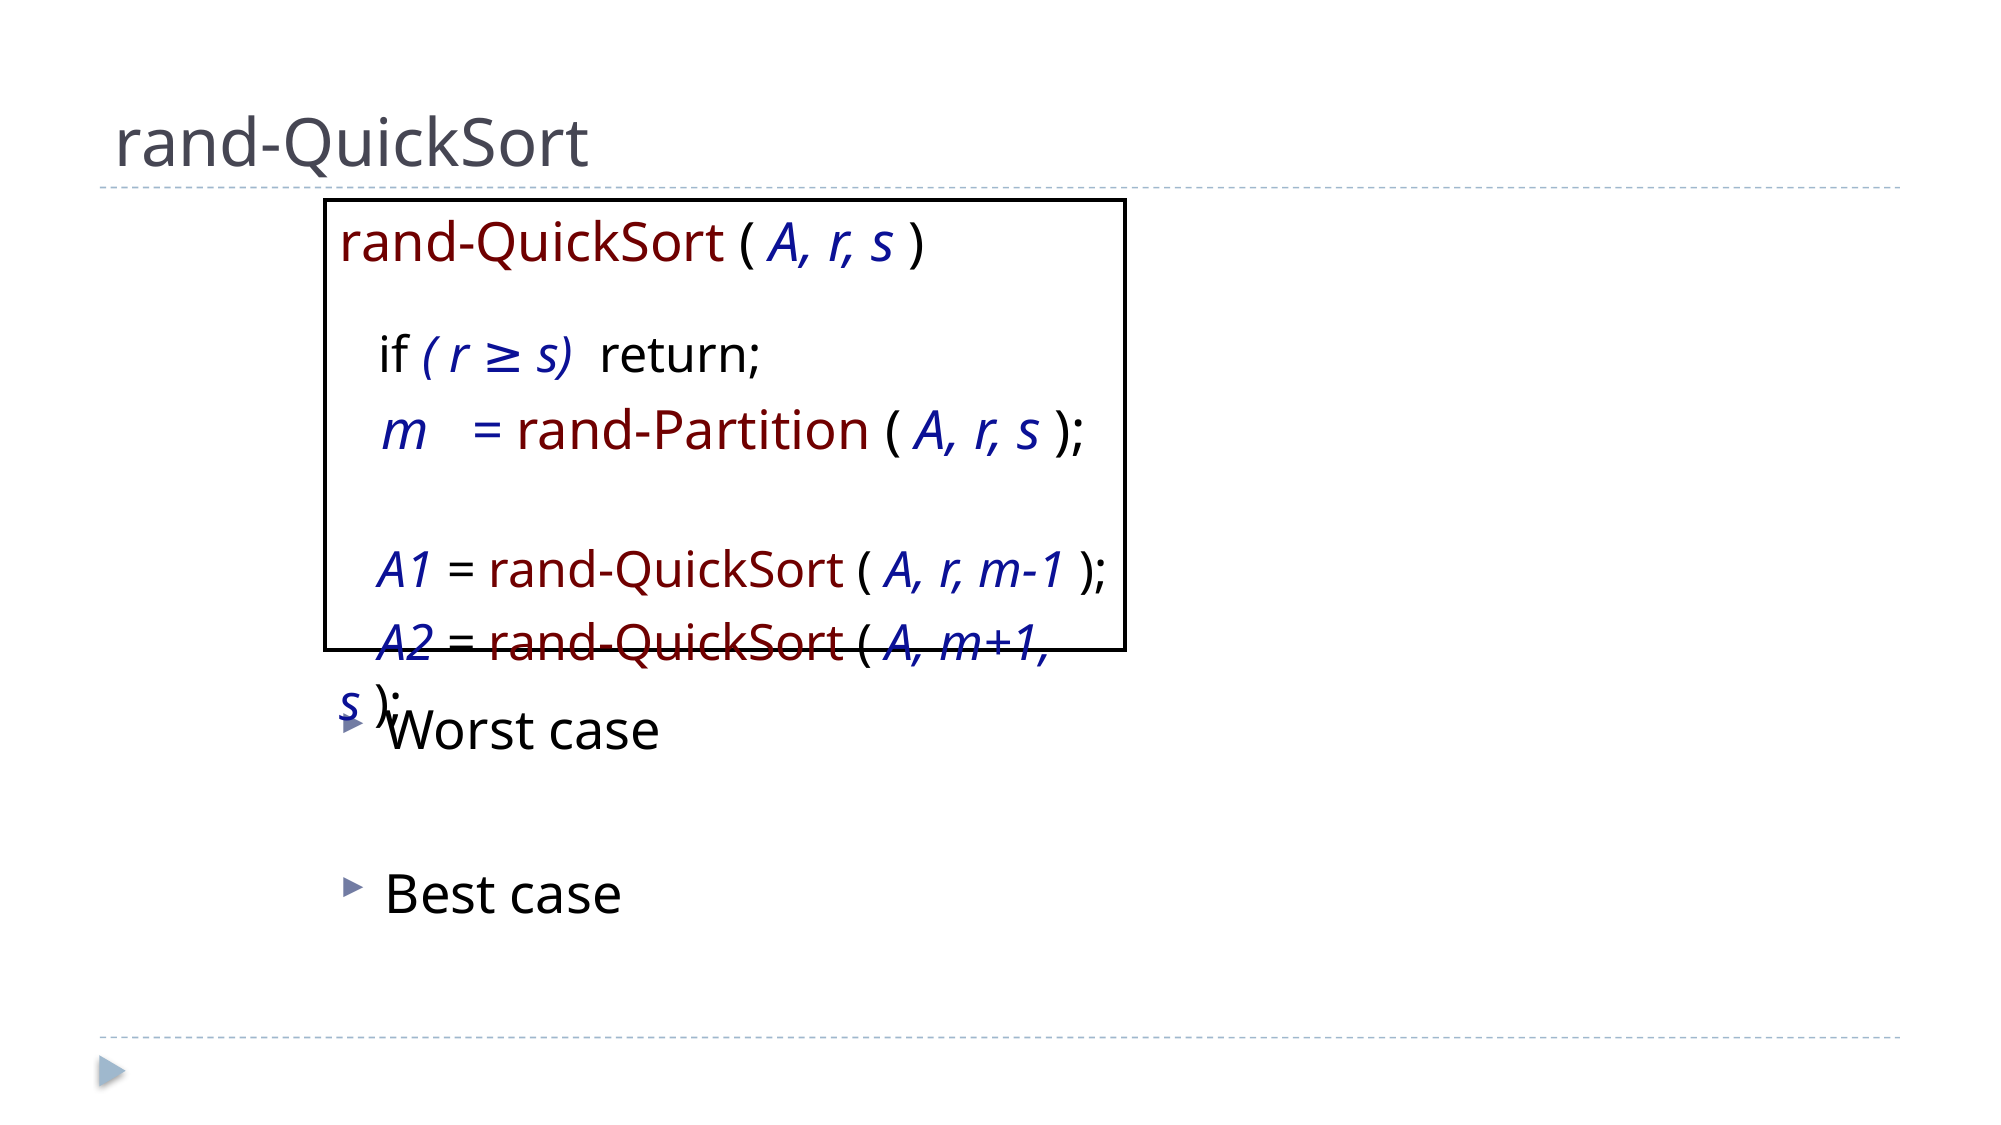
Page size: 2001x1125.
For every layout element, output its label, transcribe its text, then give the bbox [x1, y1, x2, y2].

text_box rand-QuickSort ( A, r, s ) if ( r ≥ s) return; m = rand-Partition ( A, r, s ); A1 = rand-QuickSort ( A, r, m-1 ); A2 = rand-QuickSort ( A, m+1, s ); [324, 199, 1125, 650]
title rand-QuickSort [99, 24, 1901, 188]
